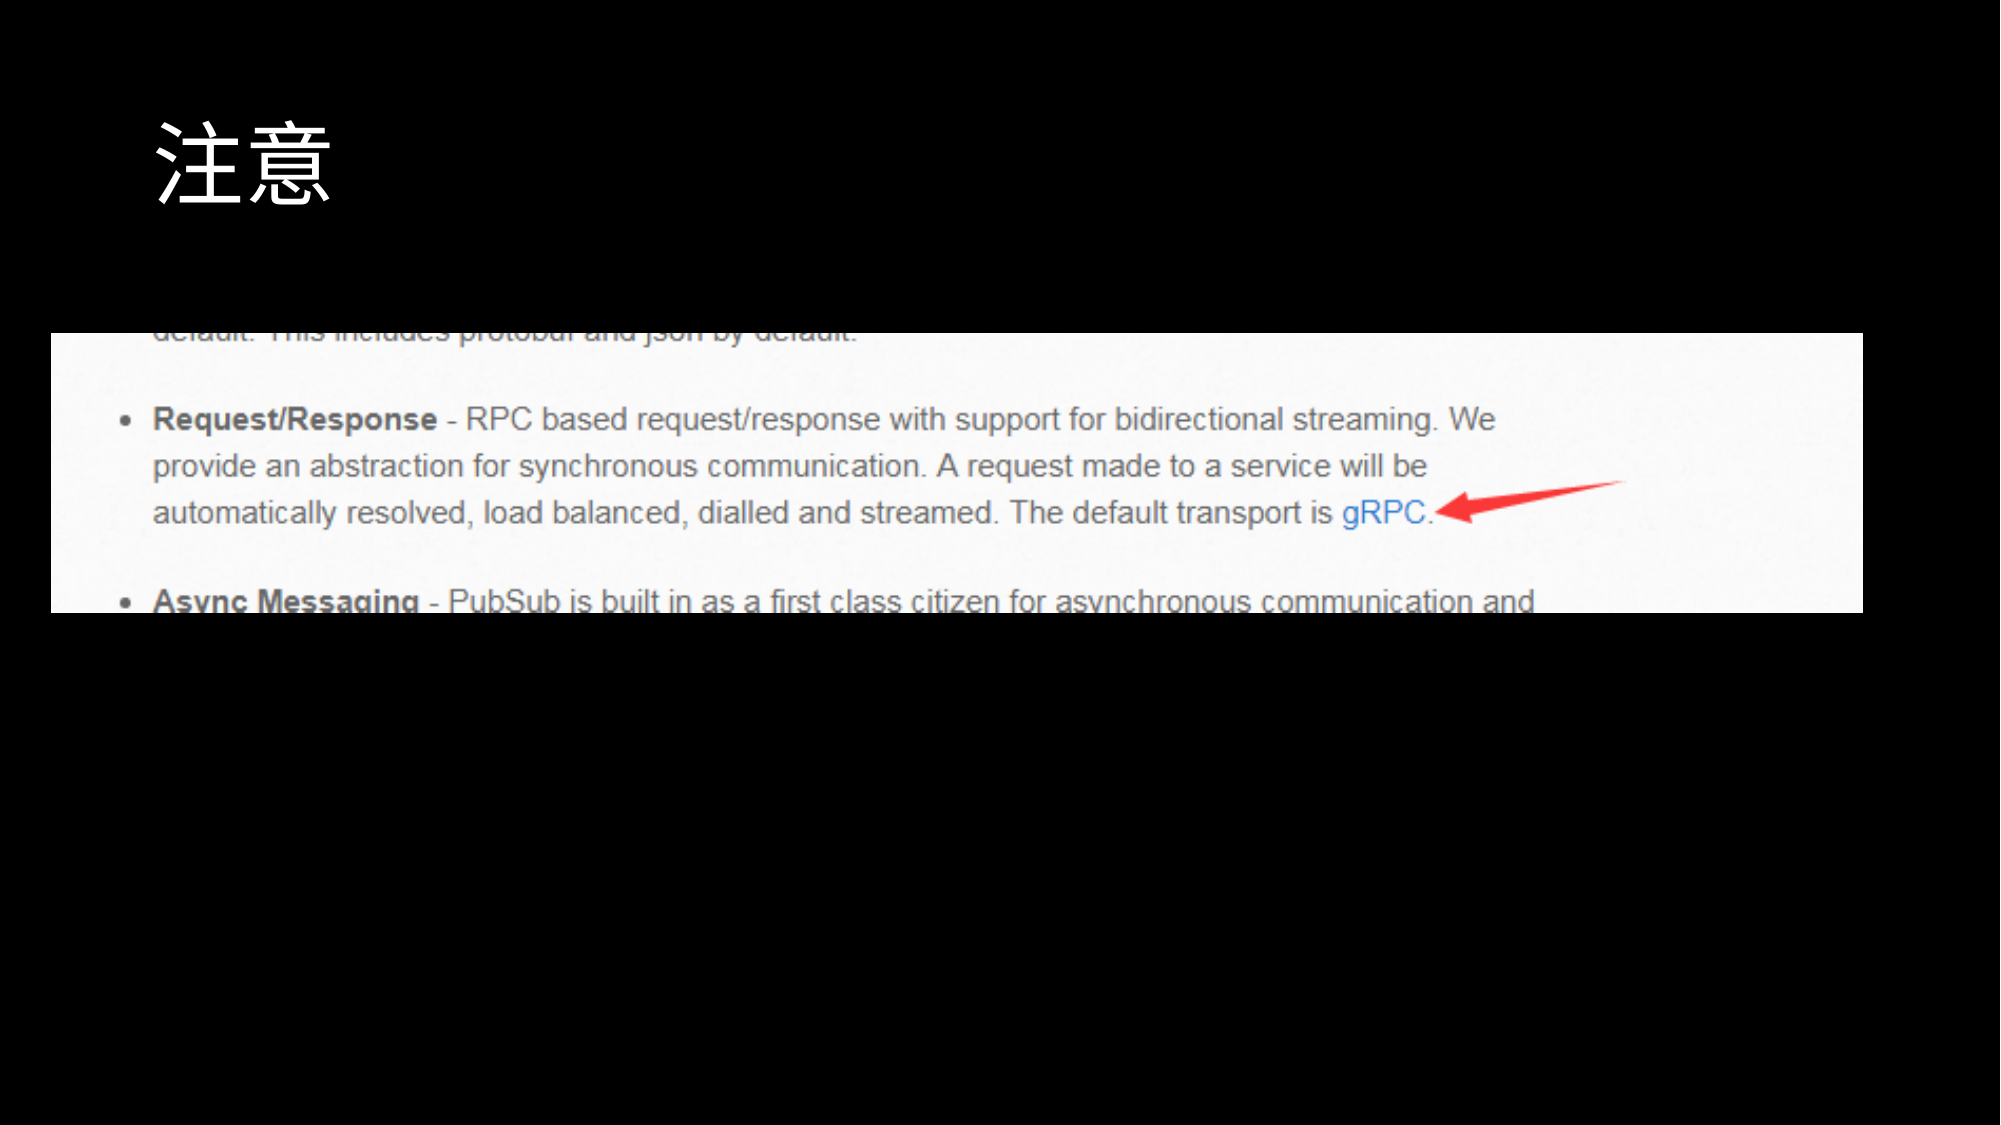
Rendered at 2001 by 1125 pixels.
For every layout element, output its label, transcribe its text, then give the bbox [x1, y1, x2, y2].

title 注意 [137, 59, 1863, 278]
picture [51, 333, 1863, 613]
